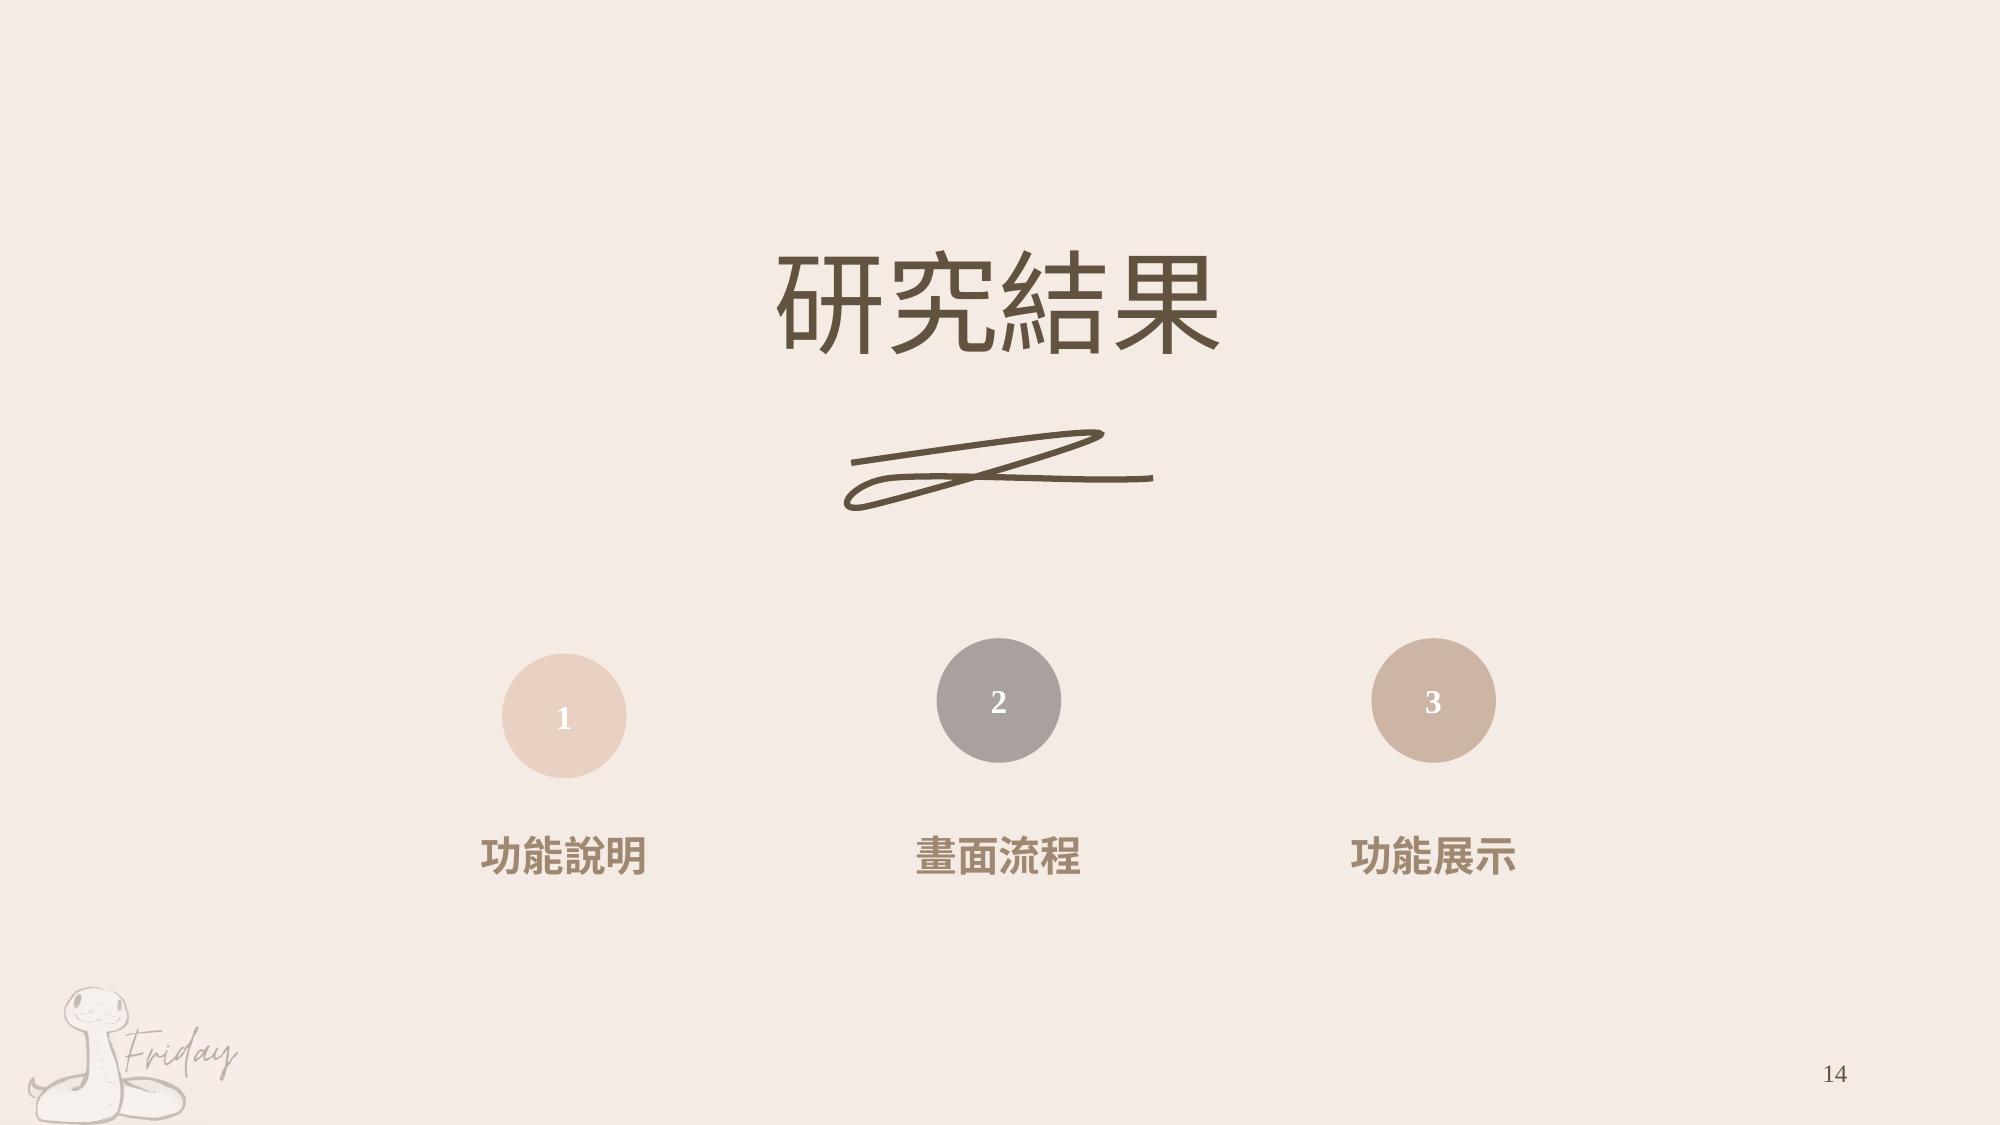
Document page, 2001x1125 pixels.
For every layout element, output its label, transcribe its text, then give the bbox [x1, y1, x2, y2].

slide_number 14 [1412, 1042, 1863, 1103]
text_box [845, 431, 1154, 509]
text_box 3 [1370, 637, 1498, 764]
text_box 研究結果 [136, 200, 1862, 419]
text_box 1 [500, 652, 628, 780]
text_box 功能說明 [415, 813, 713, 897]
text_box 功能展示 [1284, 812, 1583, 896]
text_box 畫面流程 [850, 812, 1148, 896]
text_box 2 [935, 637, 1063, 764]
